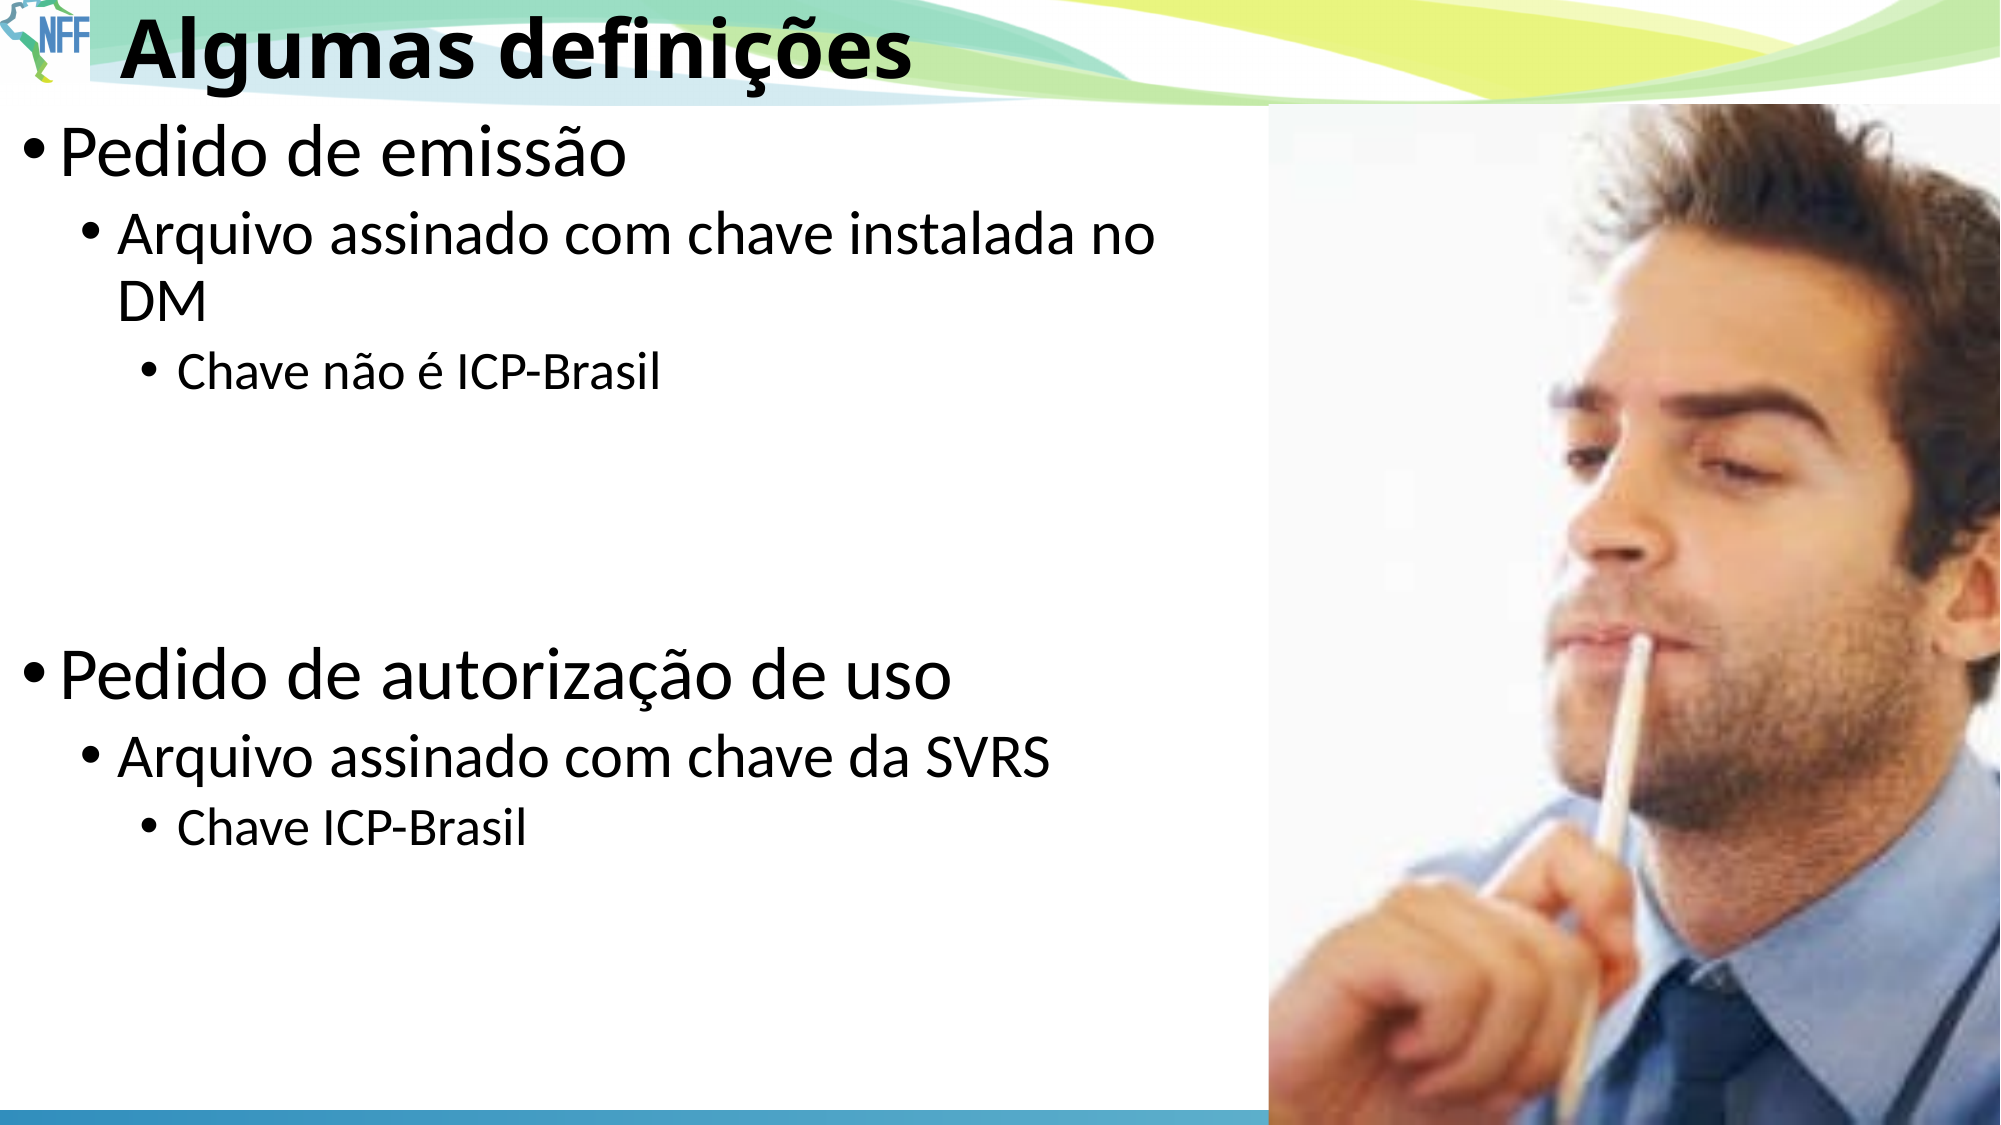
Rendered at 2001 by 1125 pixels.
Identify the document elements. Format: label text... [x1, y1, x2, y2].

title Algumas definições [104, 0, 1973, 104]
list Pedido de emissão Arquivo assinado com chave instalada no DM Chave não é ICP-Brasil Contém os dados mínimos necessários para descrever a operação Enviado pelo DM para o Portal da NFF Pedido de autorização de uso Arquivo assinado com chave da SVRS Chave ICP-Brasil SVRS consome WS exposto pela Sefaz autorizadora onde ocorre o fato gerador do imposto [0, 104, 1268, 1125]
picture [0, 0, 104, 104]
picture [1268, 0, 2001, 1125]
